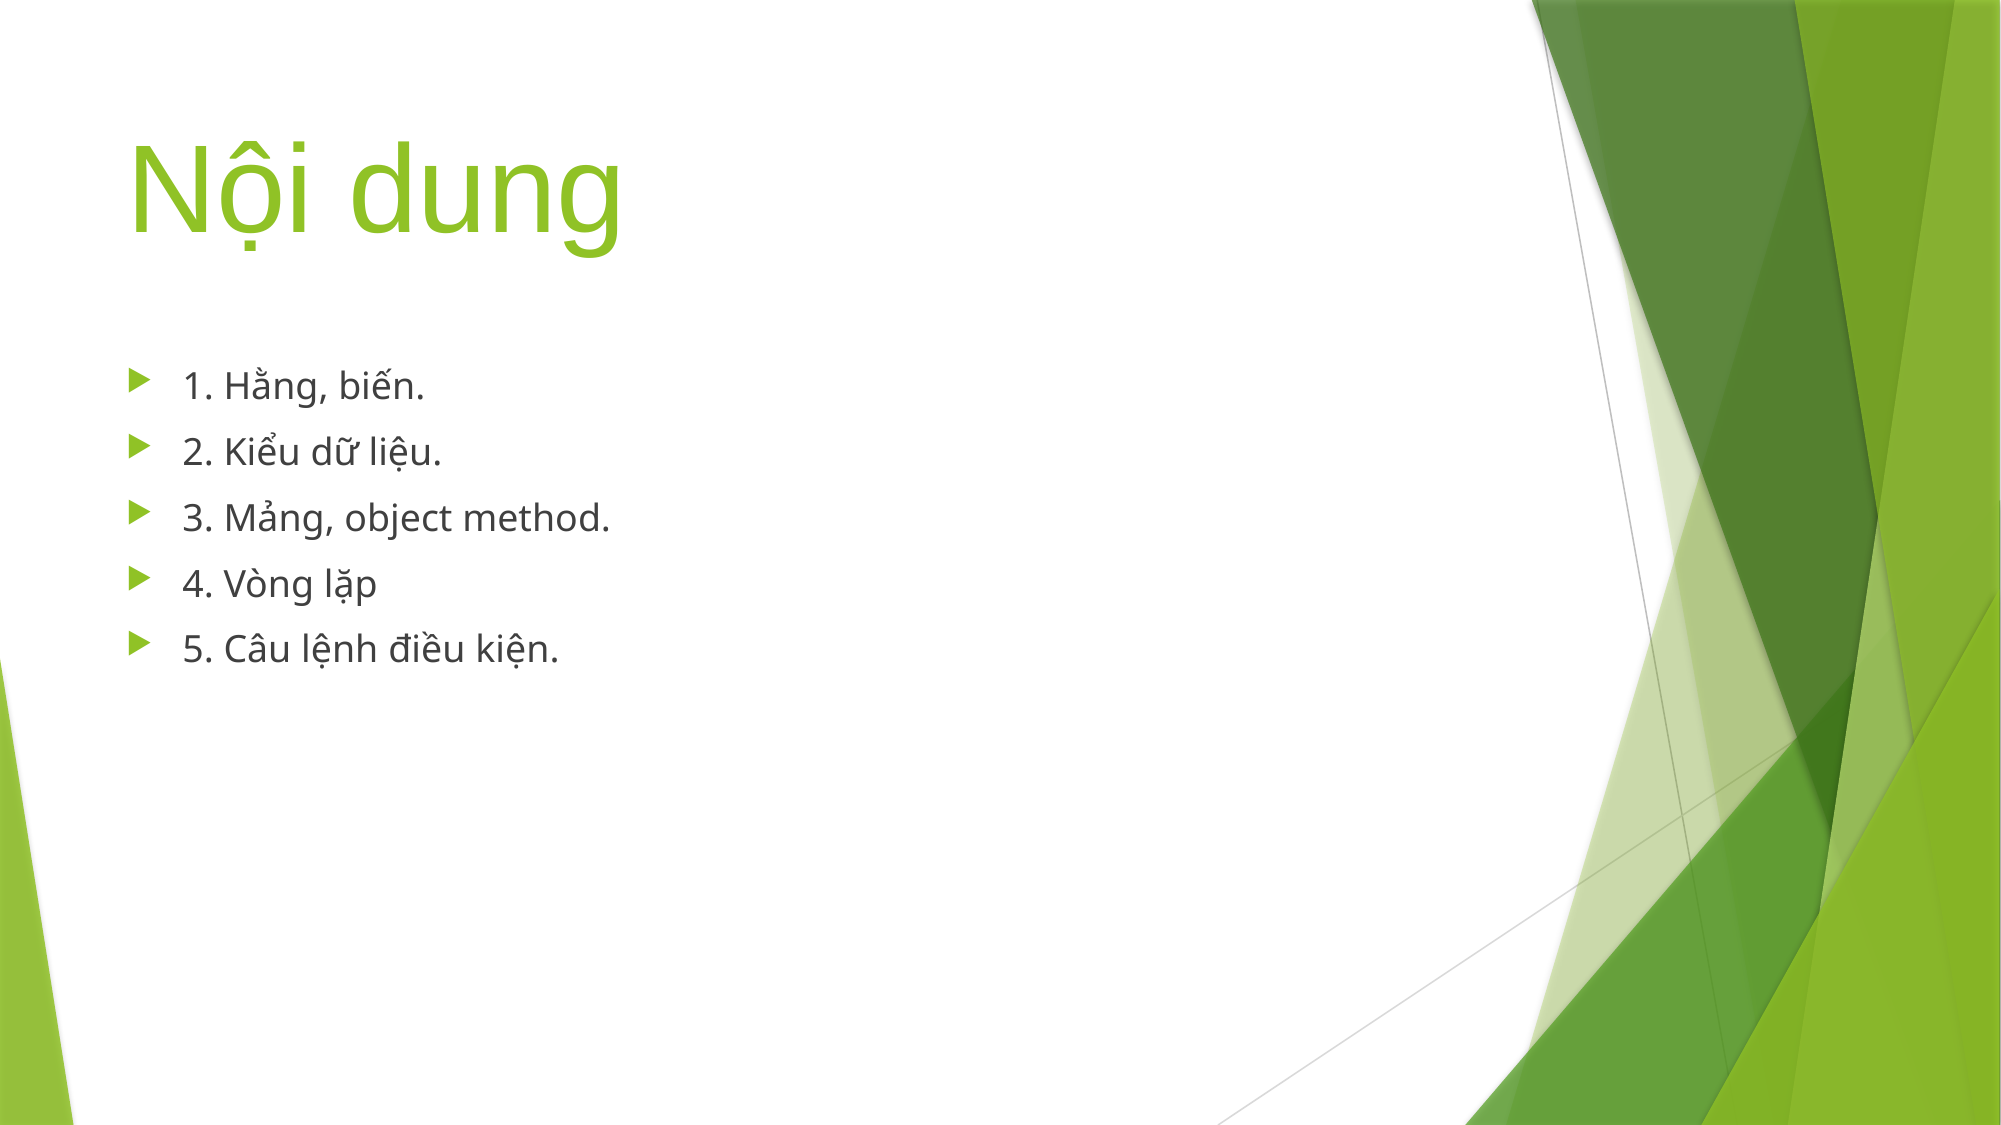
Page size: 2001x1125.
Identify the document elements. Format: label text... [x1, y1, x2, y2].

list 1. Hằng, biến. 2. Kiểu dữ liệu. 3. Mảng, object method. 4. Vòng lặp 5. Câu lệnh điều kiện. [111, 354, 1522, 992]
title Nội dung [111, 99, 1522, 317]
